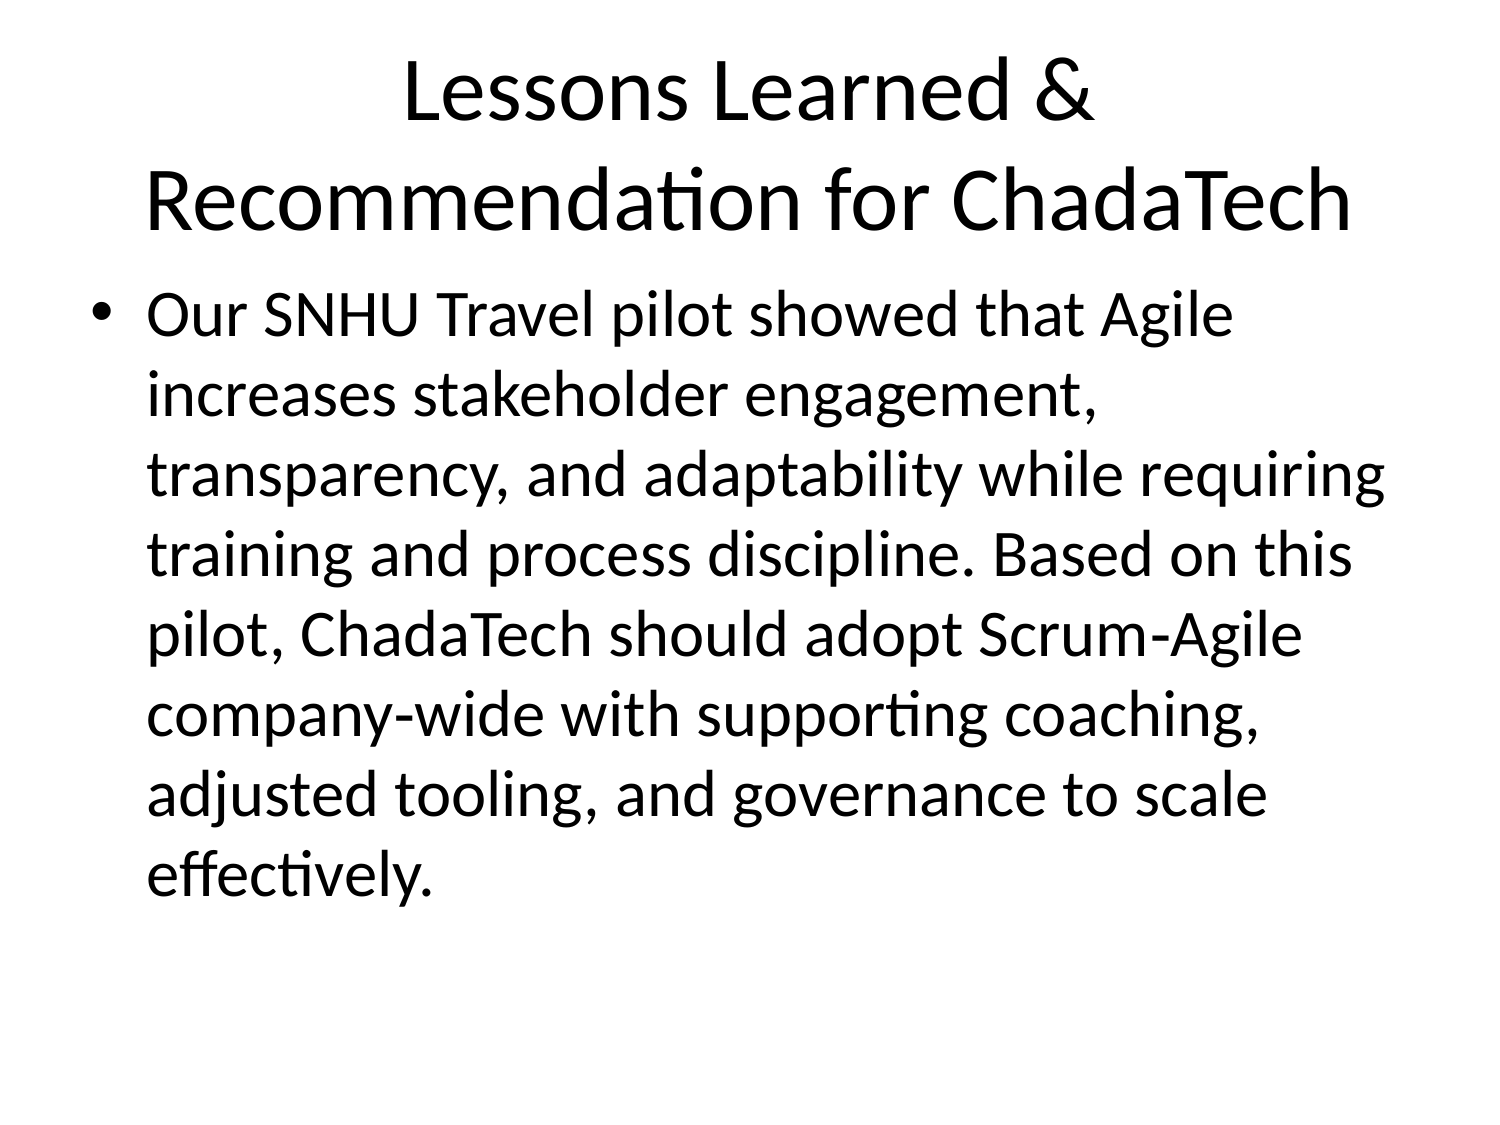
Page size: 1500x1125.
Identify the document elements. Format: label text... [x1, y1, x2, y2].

title Lessons Learned & Recommendation for ChadaTech [75, 45, 1425, 233]
list Our SNHU Travel pilot showed that Agile increases stakeholder engagement, transparency, and adaptability while requiring training and process discipline. Based on this pilot, ChadaTech should adopt Scrum‑Agile company‑wide with supporting coaching, adjusted tooling, and governance to scale effectively. [75, 262, 1425, 1005]
